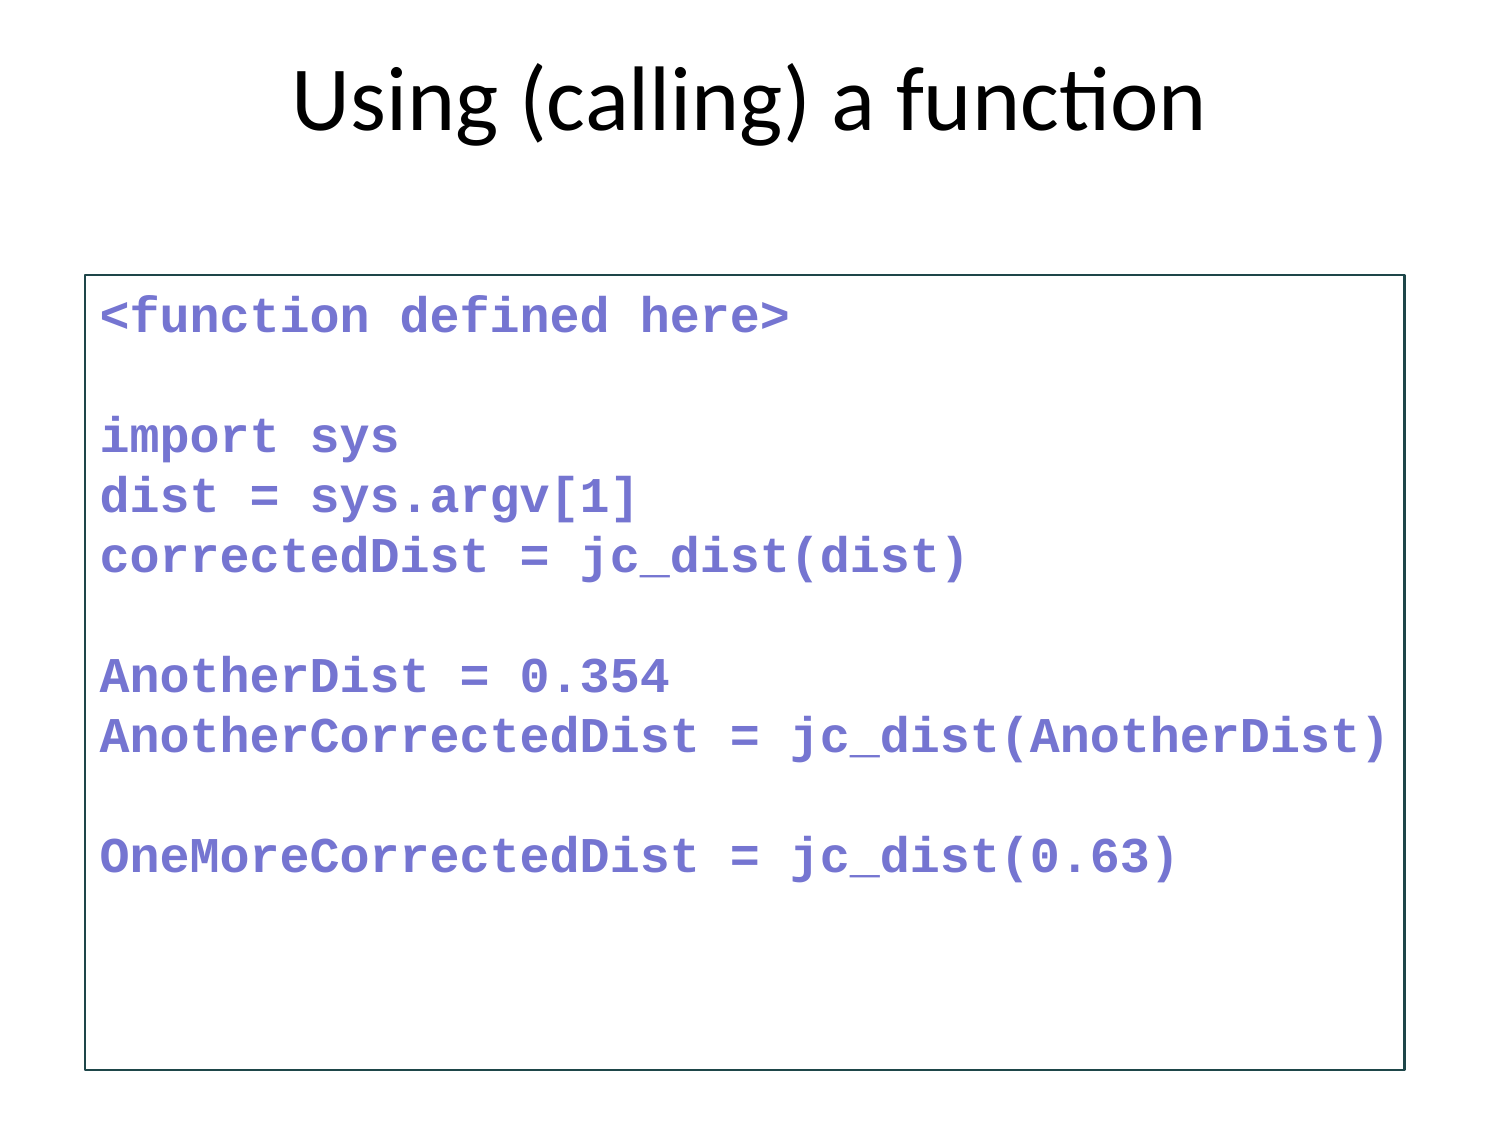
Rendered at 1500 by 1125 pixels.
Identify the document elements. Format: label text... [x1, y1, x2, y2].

text_box <function defined here> import sys dist = sys.argv[1] correctedDist = jc_dist(dist) AnotherDist = 0.354 AnotherCorrectedDist = jc_dist(AnotherDist) OneMoreCorrectedDist = jc_dist(0.63) [84, 274, 1405, 1070]
text_box Using (calling) a function [0, 0, 1500, 187]
